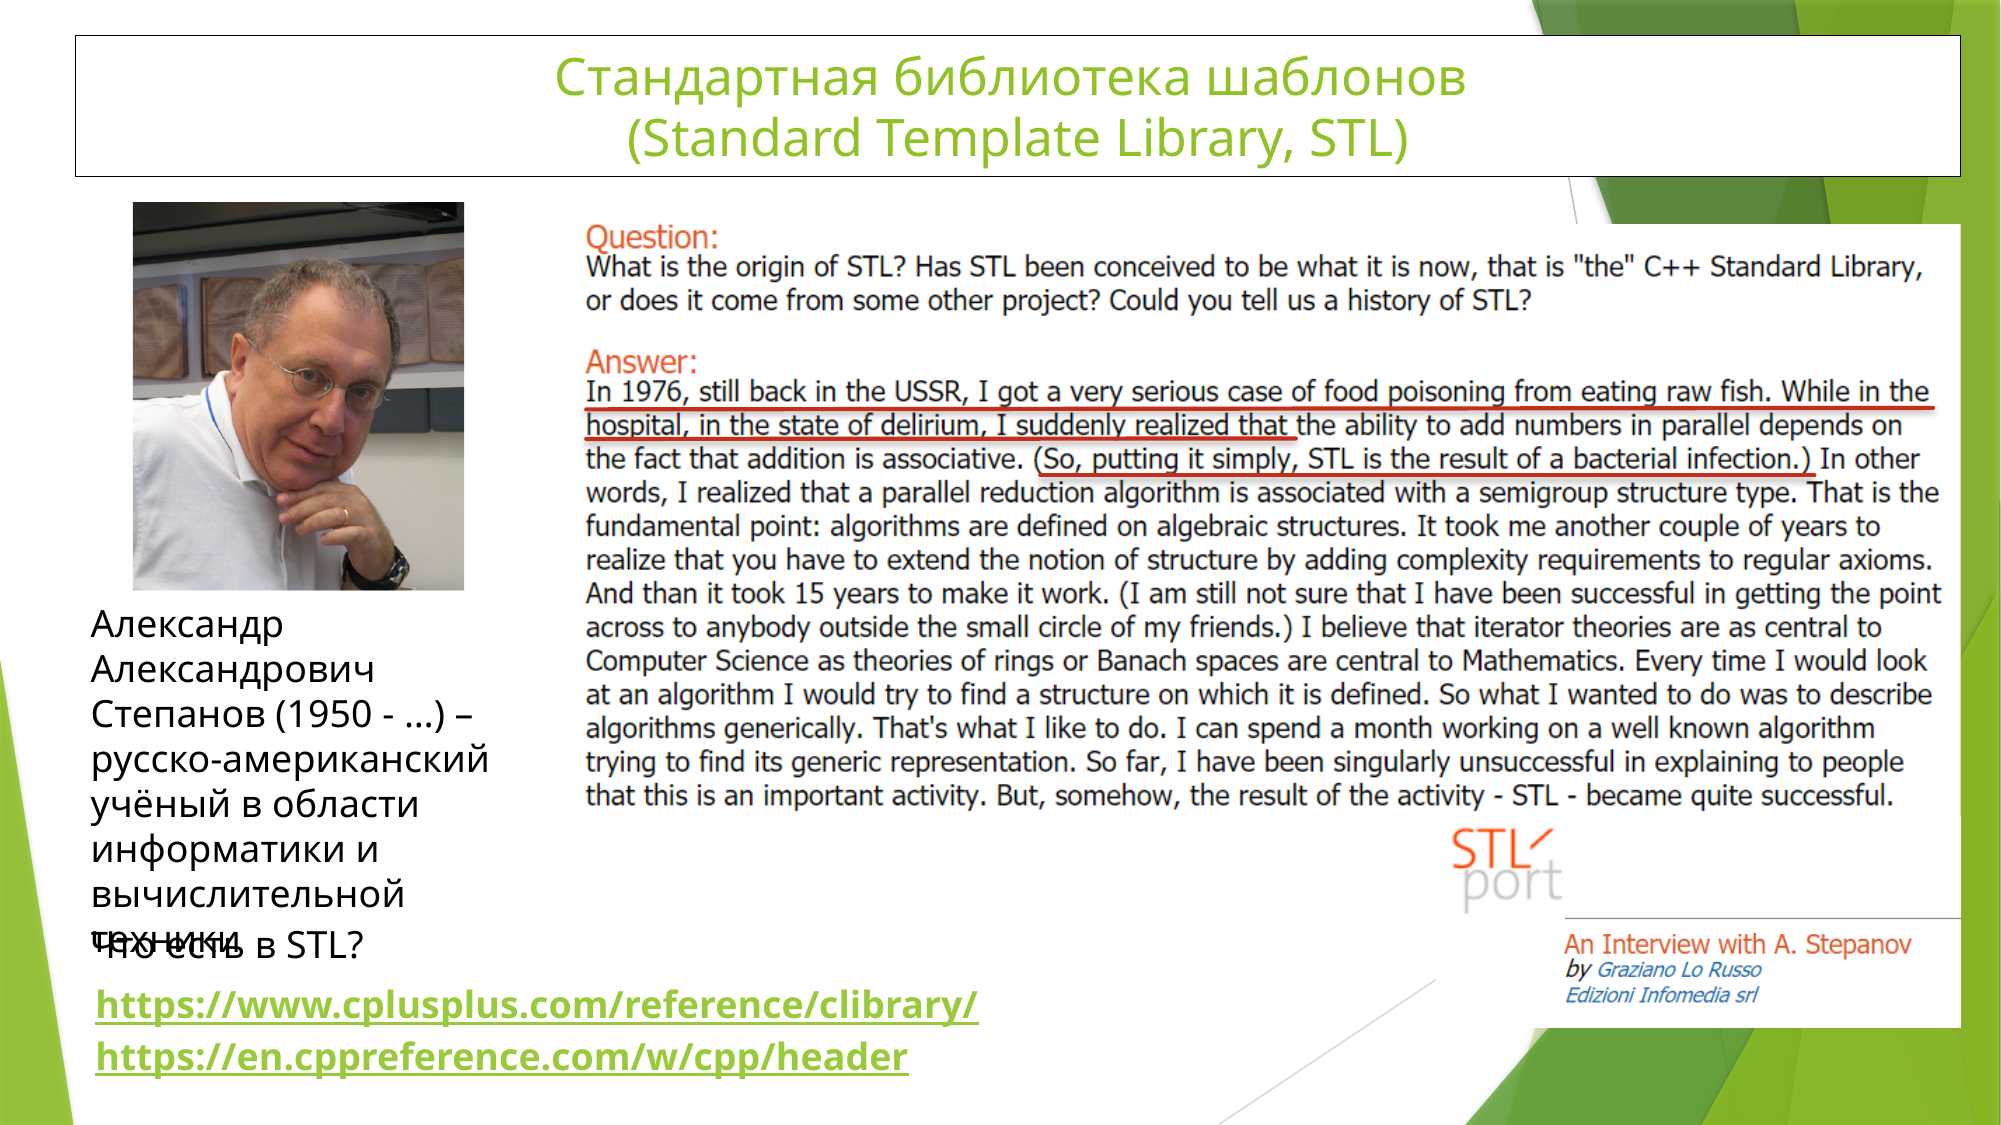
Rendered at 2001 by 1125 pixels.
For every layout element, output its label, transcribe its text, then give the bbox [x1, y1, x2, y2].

text_box https://www.cplusplus.com/reference/clibrary/ https://en.cppreference.com/w/cpp/header [80, 974, 1081, 1091]
picture [132, 202, 465, 592]
text_box Что есть в STL? [75, 913, 379, 974]
picture [565, 224, 1962, 1028]
text_box Александр Александрович Степанов (1950 - …) – русско-американский учёный в области информатики и вычислительной техники [75, 592, 566, 968]
text_box Стандартная библиотека шаблонов (Standard Template Library, STL) [75, 35, 1961, 177]
